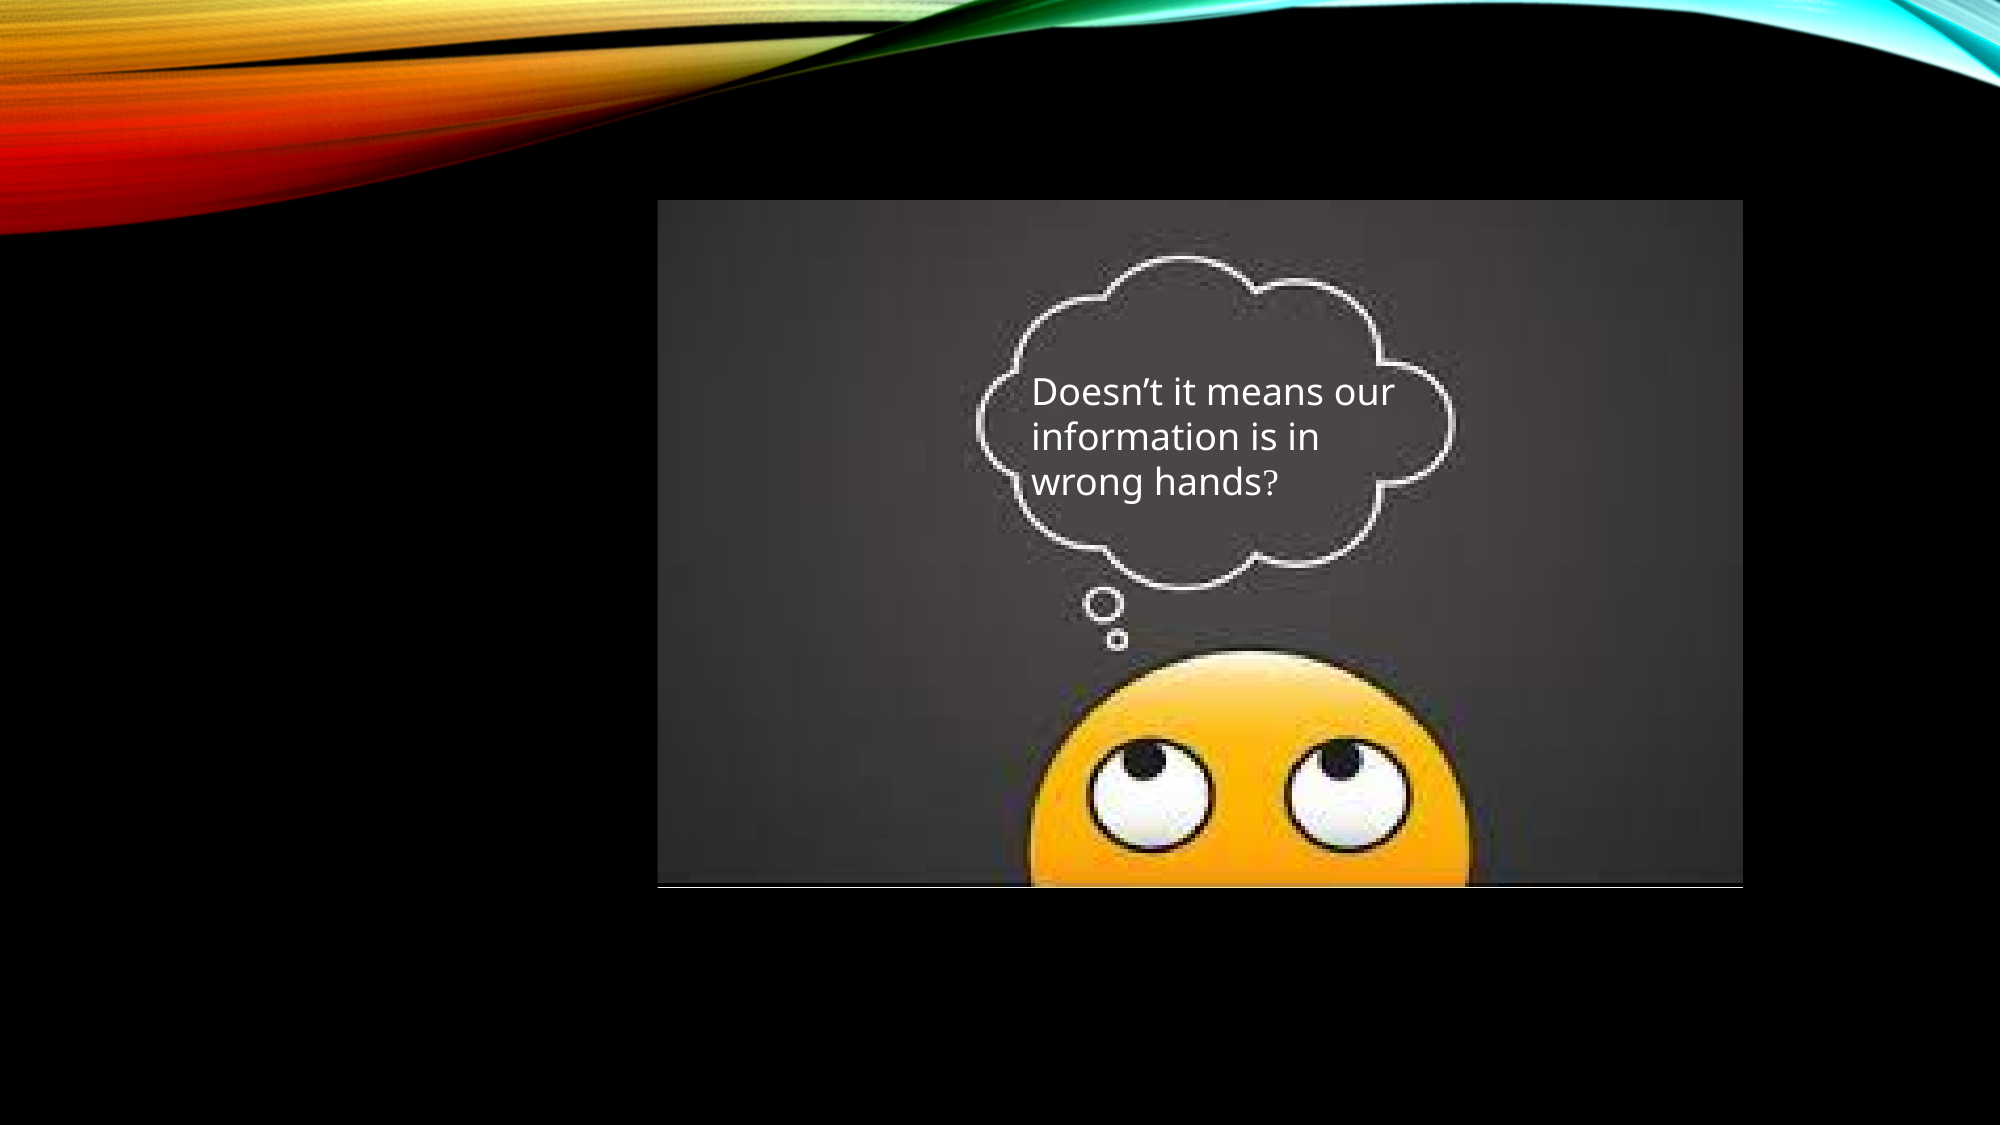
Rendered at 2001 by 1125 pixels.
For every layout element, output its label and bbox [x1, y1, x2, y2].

picture [0, 0, 2000, 888]
